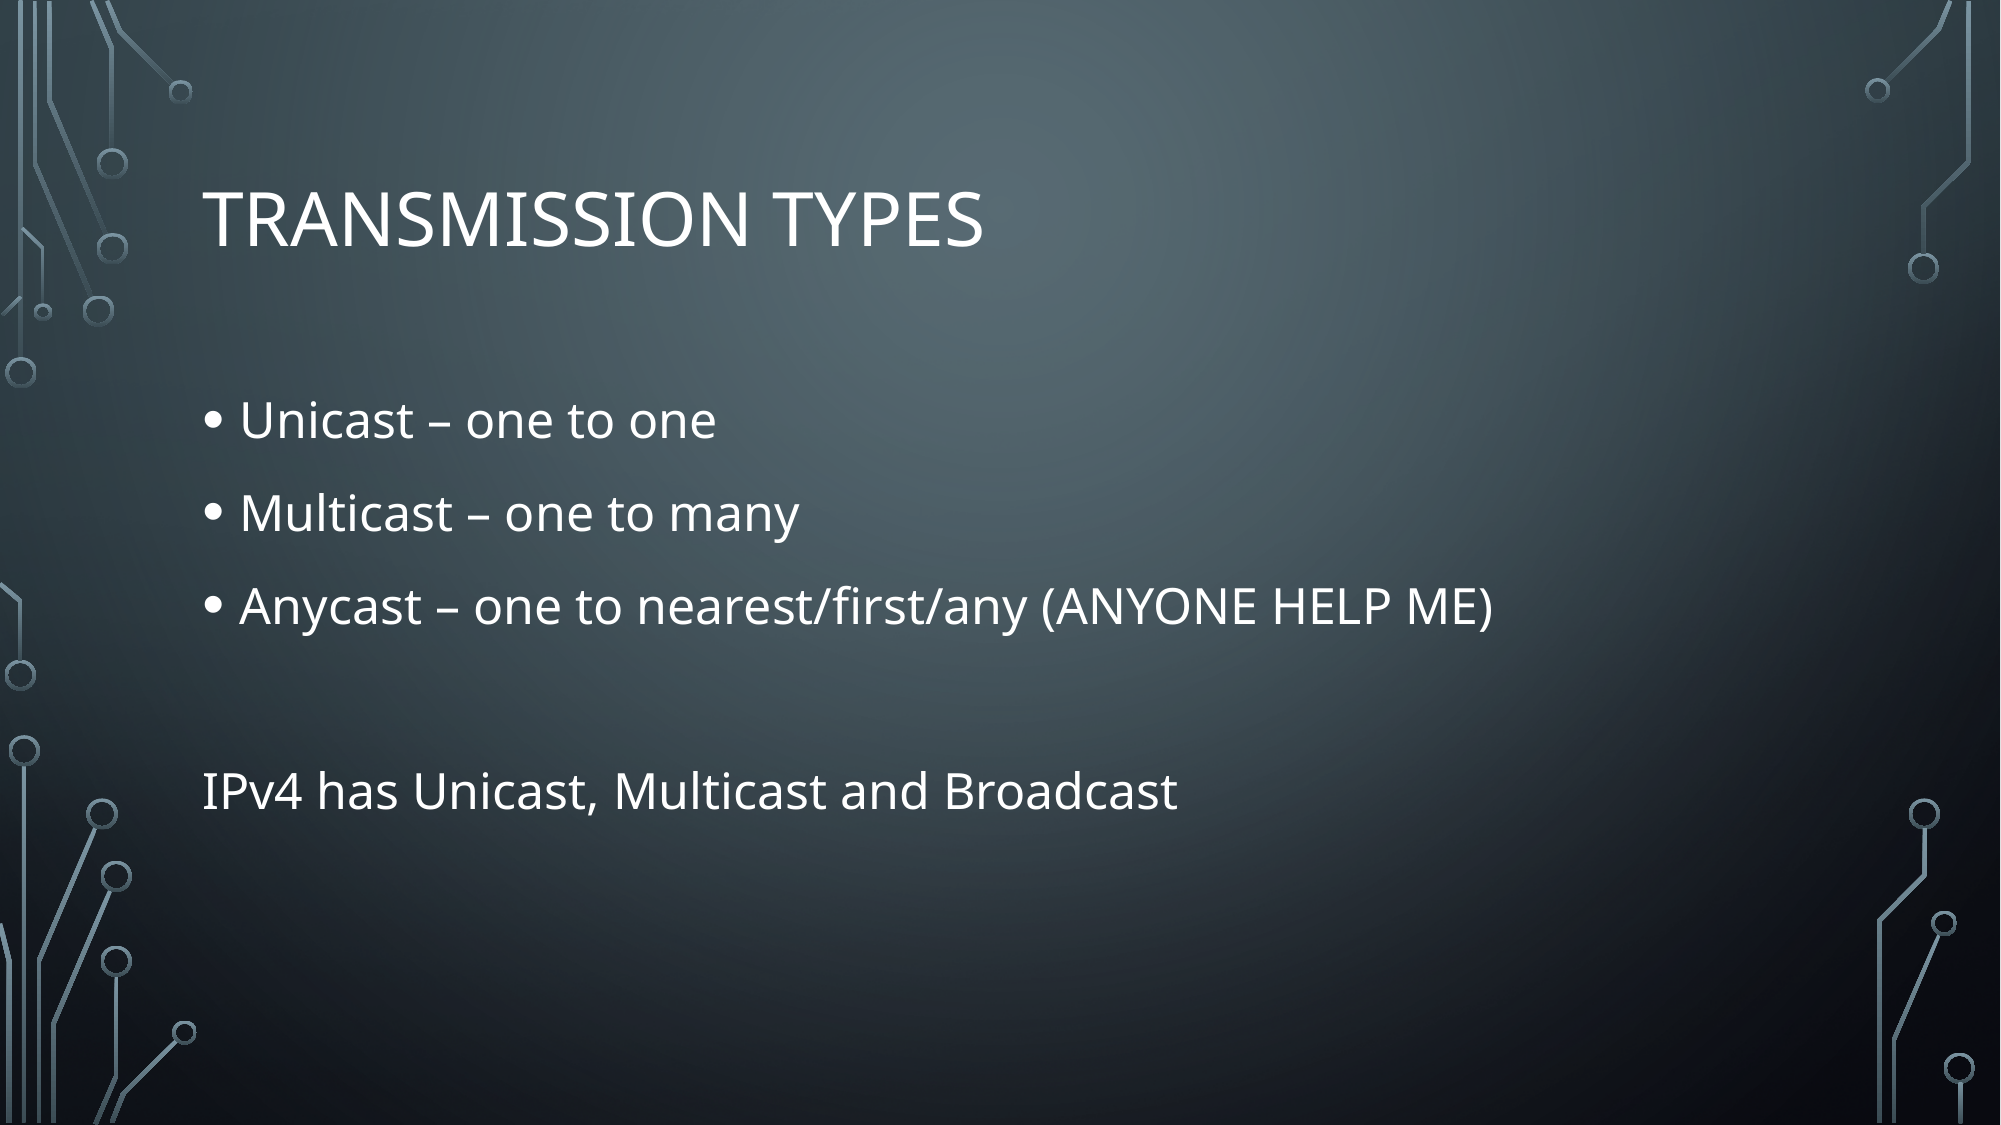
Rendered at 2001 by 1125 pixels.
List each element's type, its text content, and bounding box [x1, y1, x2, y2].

list Unicast – one to one Multicast – one to many Anycast – one to nearest/first/any (ANYONE HELP ME) IPv4 has Unicast, Multicast and Broadcast [187, 369, 1813, 950]
title Transmission types [187, 101, 1813, 344]
